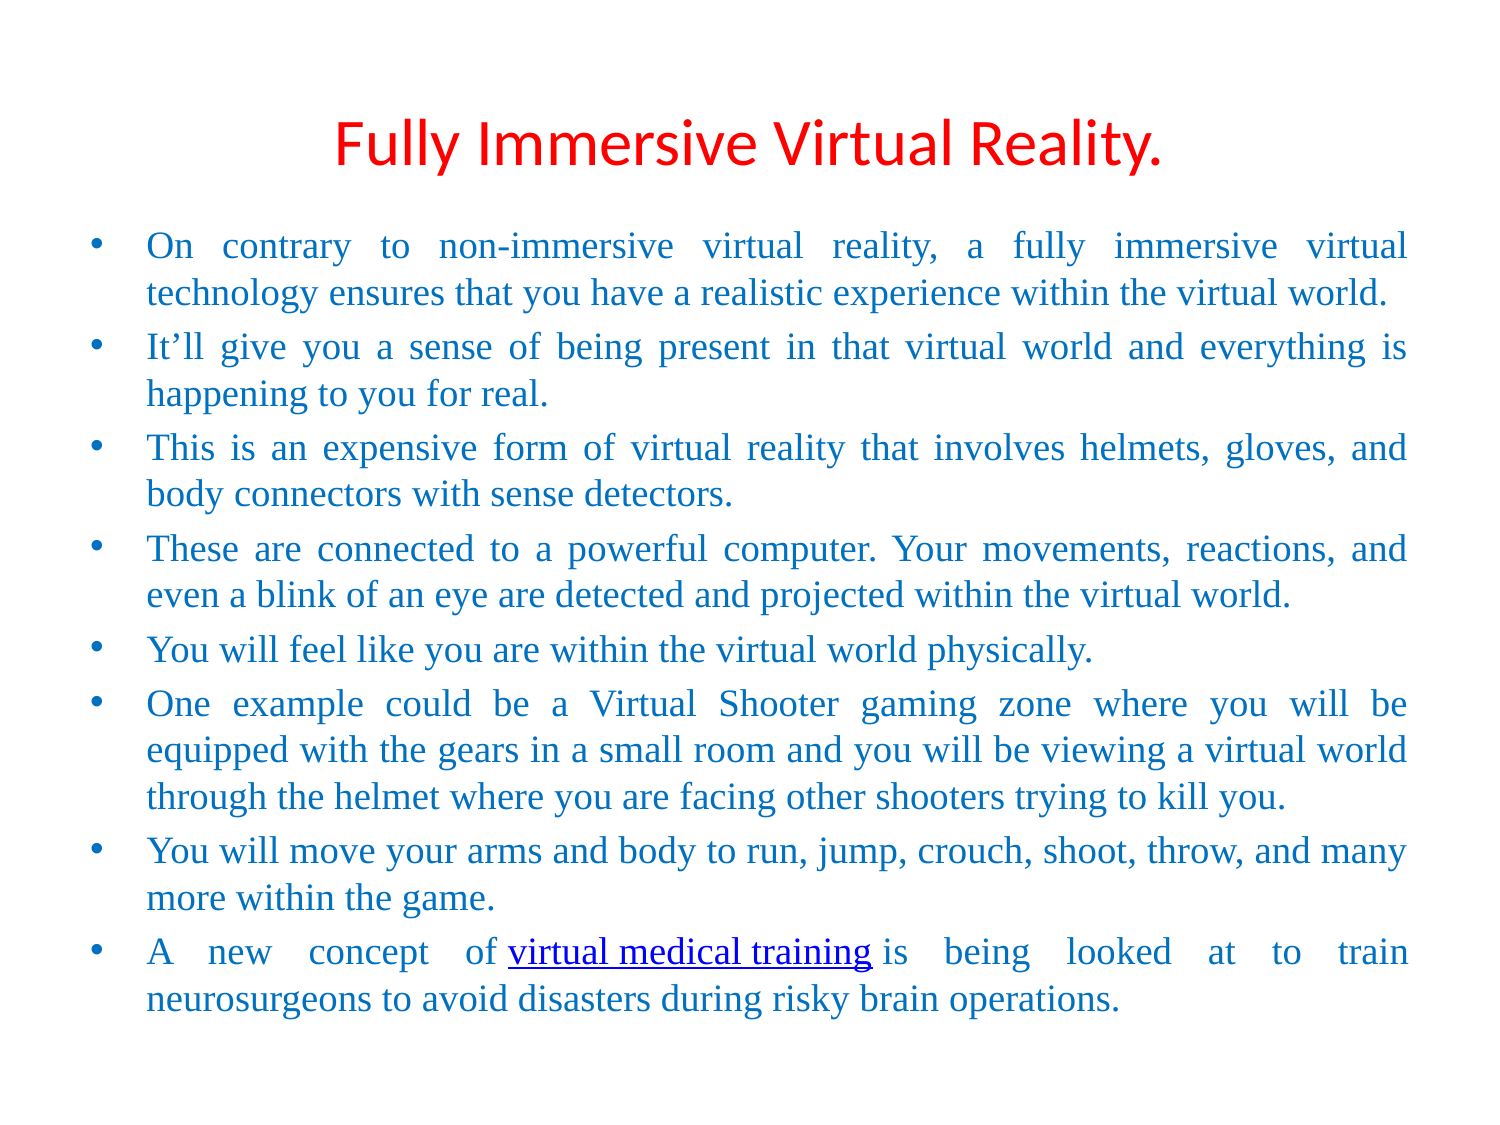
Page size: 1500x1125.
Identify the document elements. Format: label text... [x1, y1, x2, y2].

title Fully Immersive Virtual Reality. [75, 45, 1425, 212]
list On contrary to non-immersive virtual reality, a fully immersive virtual technology ensures that you have a realistic experience within the virtual world. It’ll give you a sense of being present in that virtual world and everything is happening to you for real. This is an expensive form of virtual reality that involves helmets, gloves, and body connectors with sense detectors. These are connected to a powerful computer. Your movements, reactions, and even a blink of an eye are detected and projected within the virtual world. You will feel like you are within the virtual world physically. One example could be a Virtual Shooter gaming zone where you will be equipped with the gears in a small room and you will be viewing a virtual world through the helmet where you are facing other shooters trying to kill you. You will move your arms and body to run, jump, crouch, shoot, throw, and many more within the game. A new concept of virtual medical training is being looked at to train neurosurgeons to avoid disasters during risky brain operations. [75, 212, 1425, 1063]
